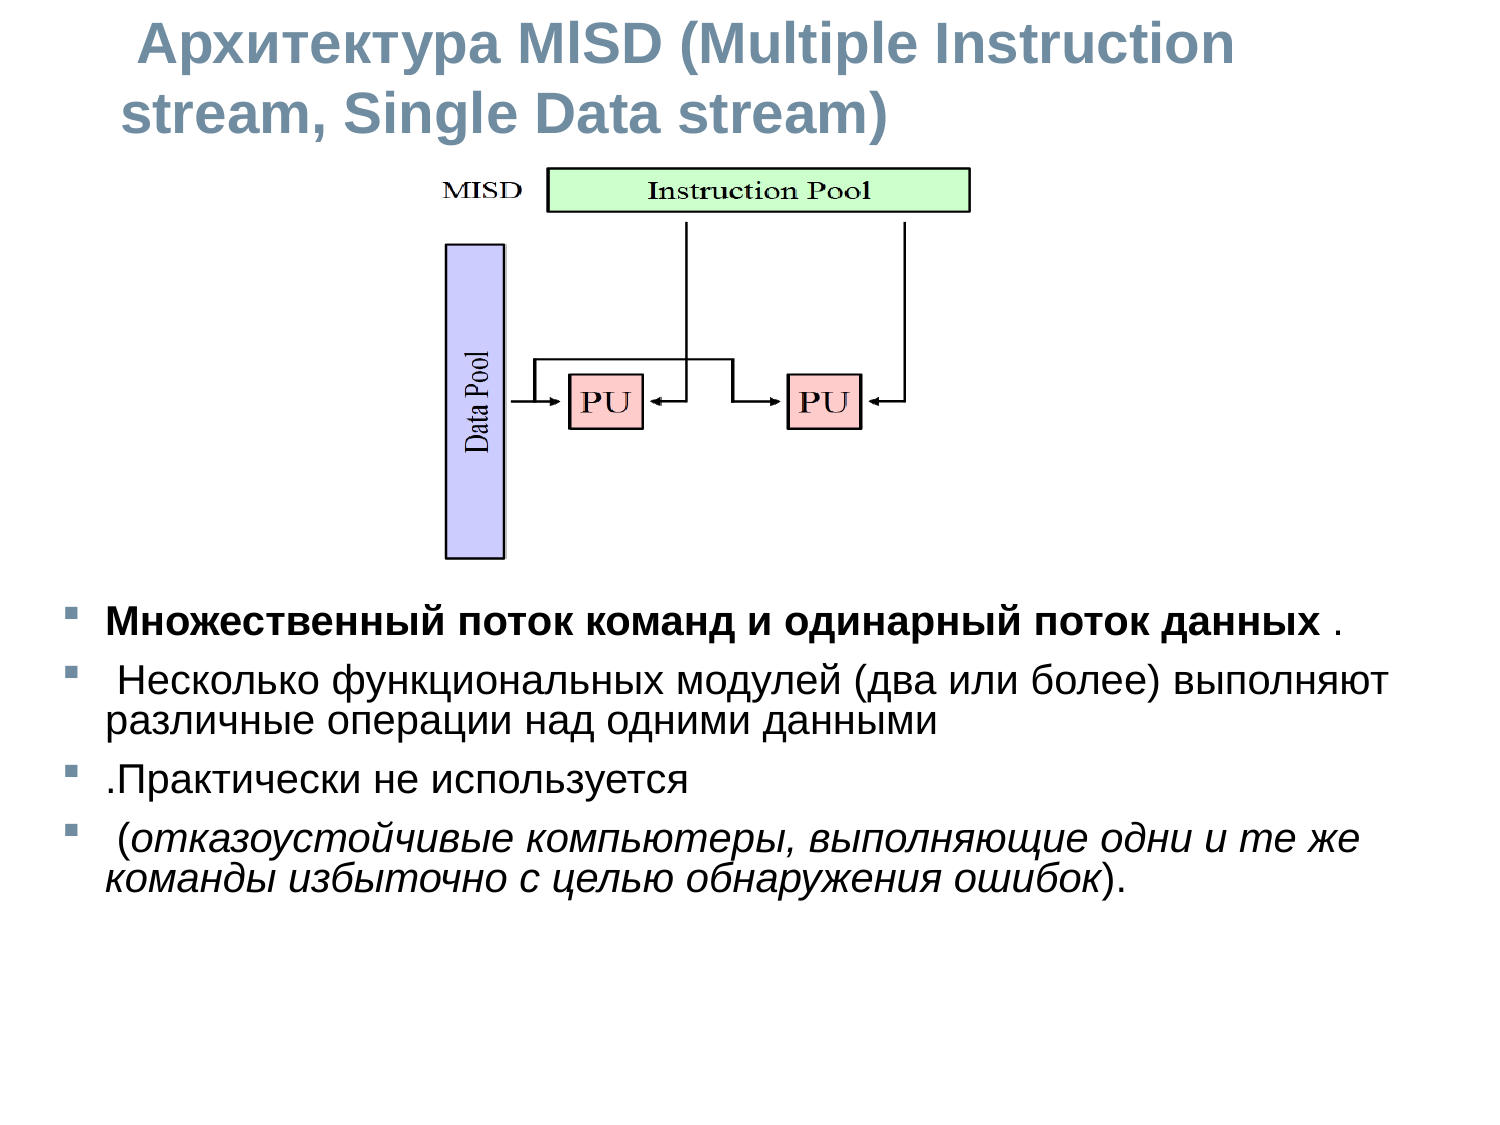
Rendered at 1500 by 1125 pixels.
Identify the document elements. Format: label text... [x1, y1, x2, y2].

picture [421, 152, 988, 575]
list Множественный поток команд и одинарный поток данных . Несколько функциональных модулей (два или более) выполняют различные операции над одними данными .Практически не используется (отказоустойчивые компьютеры, выполняющие одни и те же команды избыточно с целью обнаружения ошибок). [46, 527, 1477, 1125]
title Архитектура MlSD (Multiple Instruction stream, Single Data stream) [75, 45, 1425, 106]
